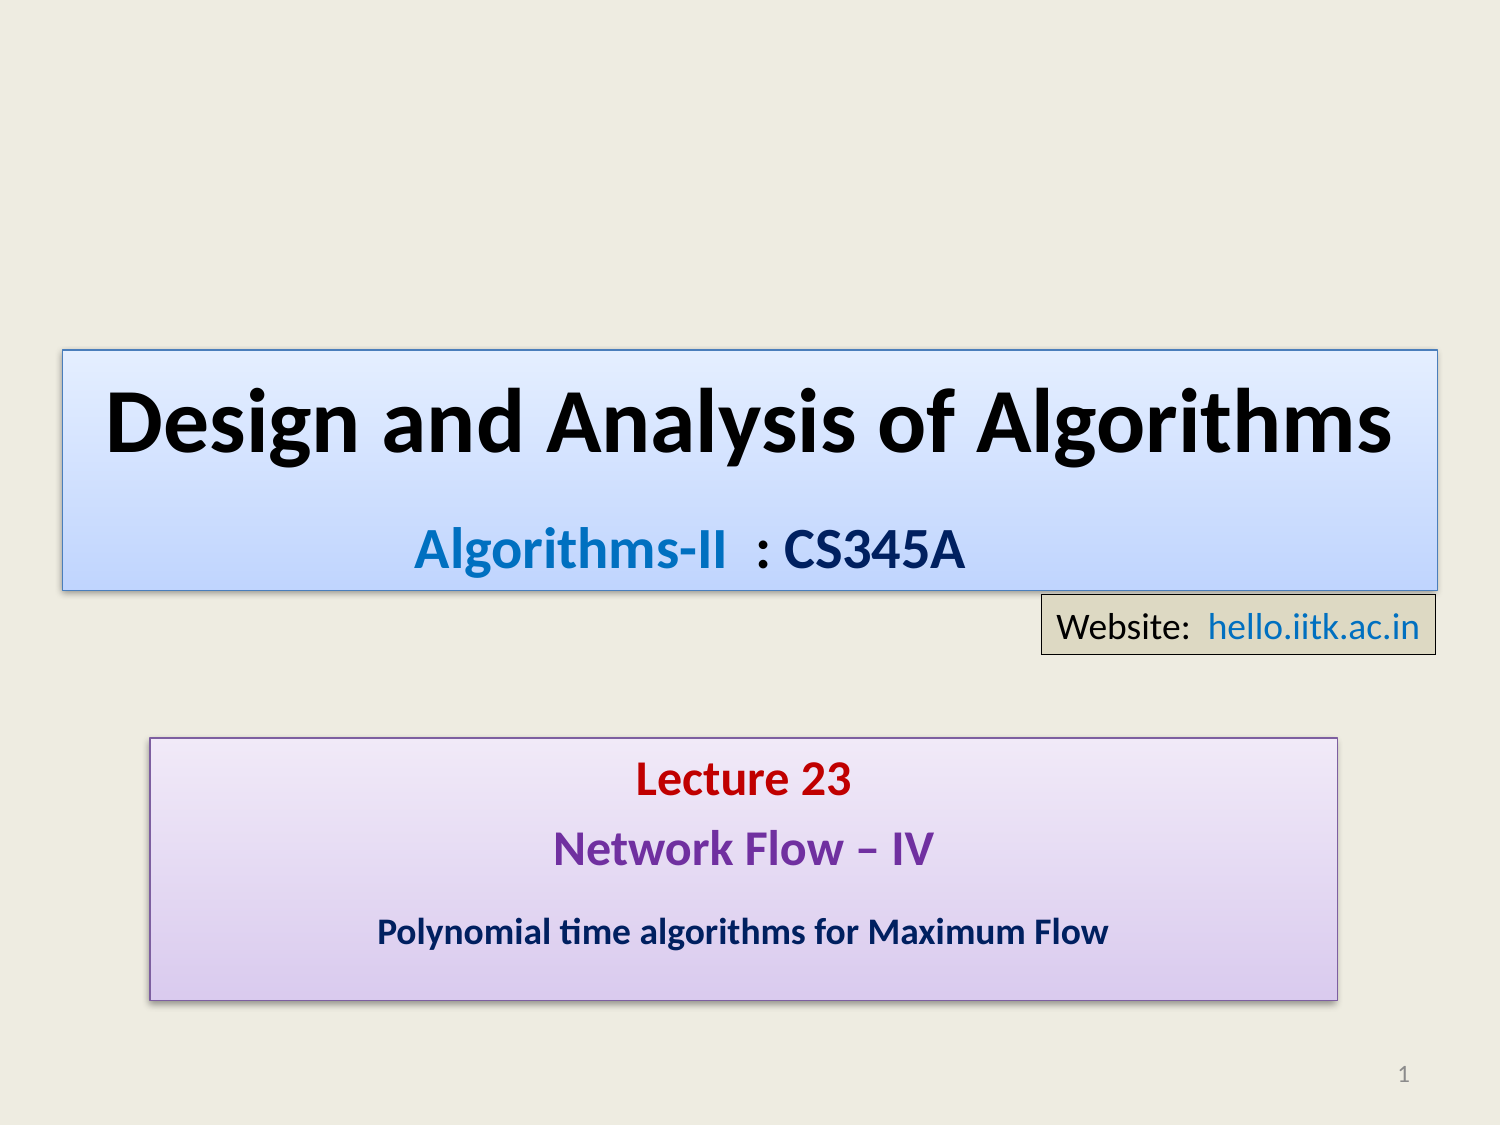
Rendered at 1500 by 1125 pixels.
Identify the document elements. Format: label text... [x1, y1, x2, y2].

title Design and Analysis of Algorithms [62, 349, 1438, 591]
slide_number 1 [1074, 1042, 1425, 1103]
subtitle Lecture 23 Network Flow – IV [149, 737, 1338, 1001]
text_box Algorithms-II : CS345A [399, 502, 1100, 588]
text_box Website: hello.iitk.ac.in [1041, 594, 1436, 655]
text_box Polynomial time algorithms for Maximum Flow [362, 899, 1125, 960]
